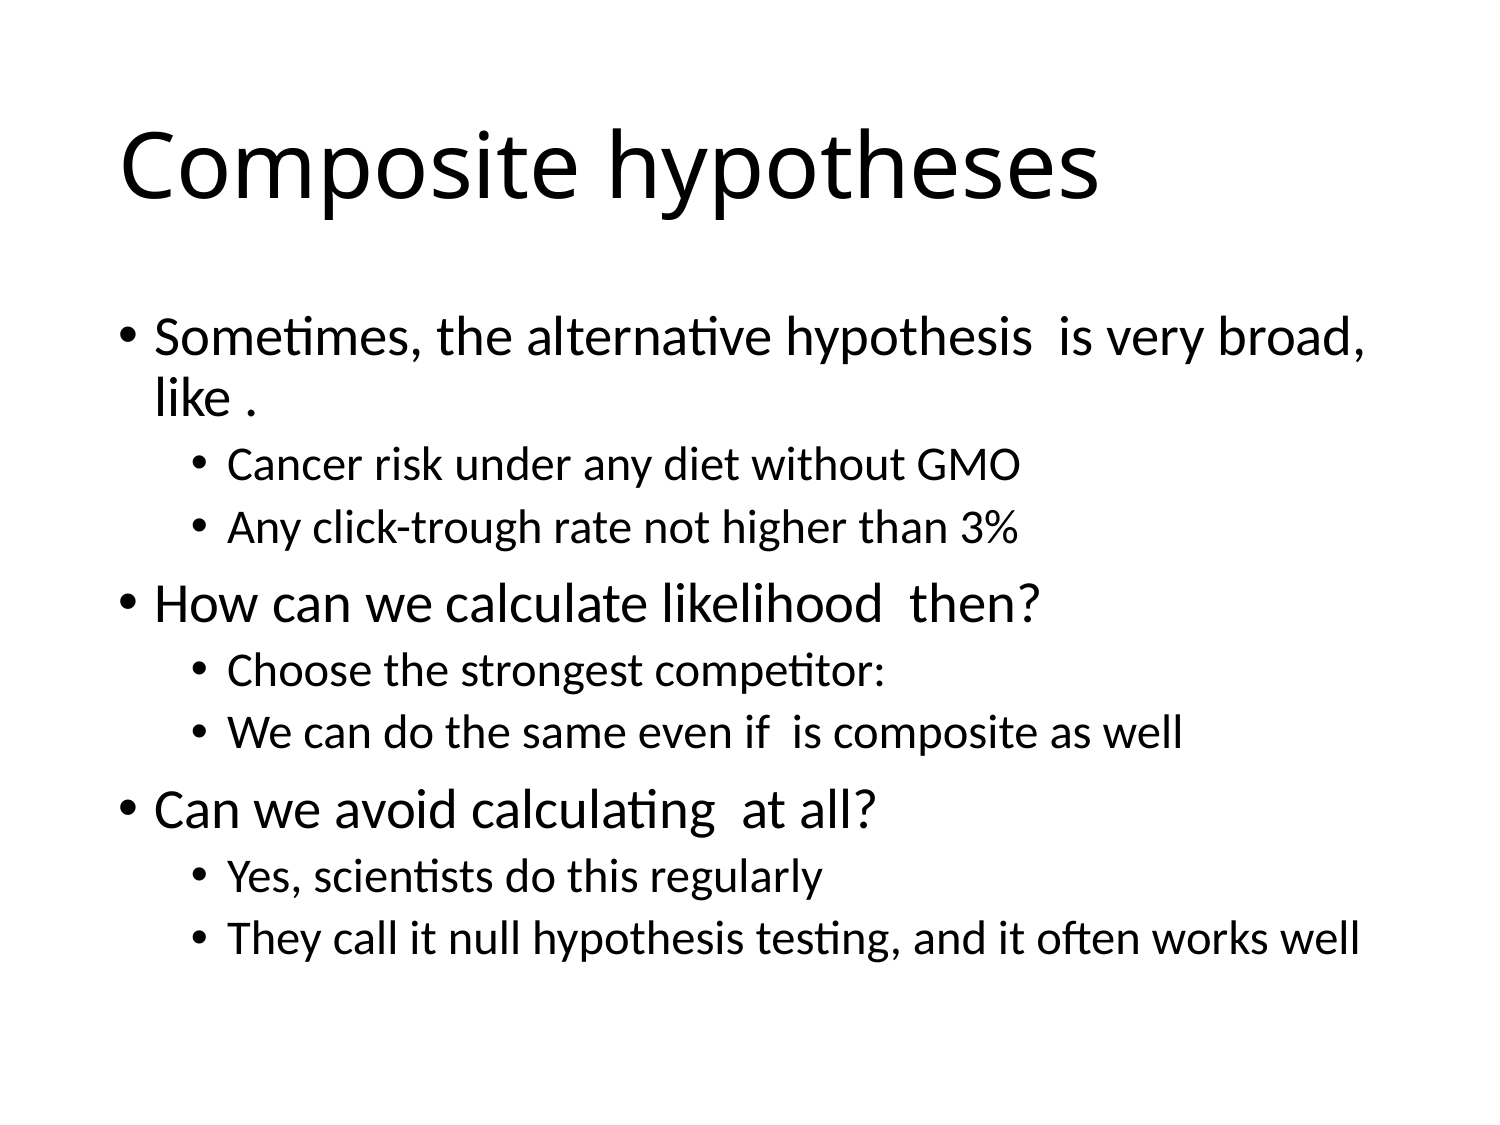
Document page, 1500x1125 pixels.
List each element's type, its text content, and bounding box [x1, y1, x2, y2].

title Composite hypotheses [103, 59, 1397, 278]
